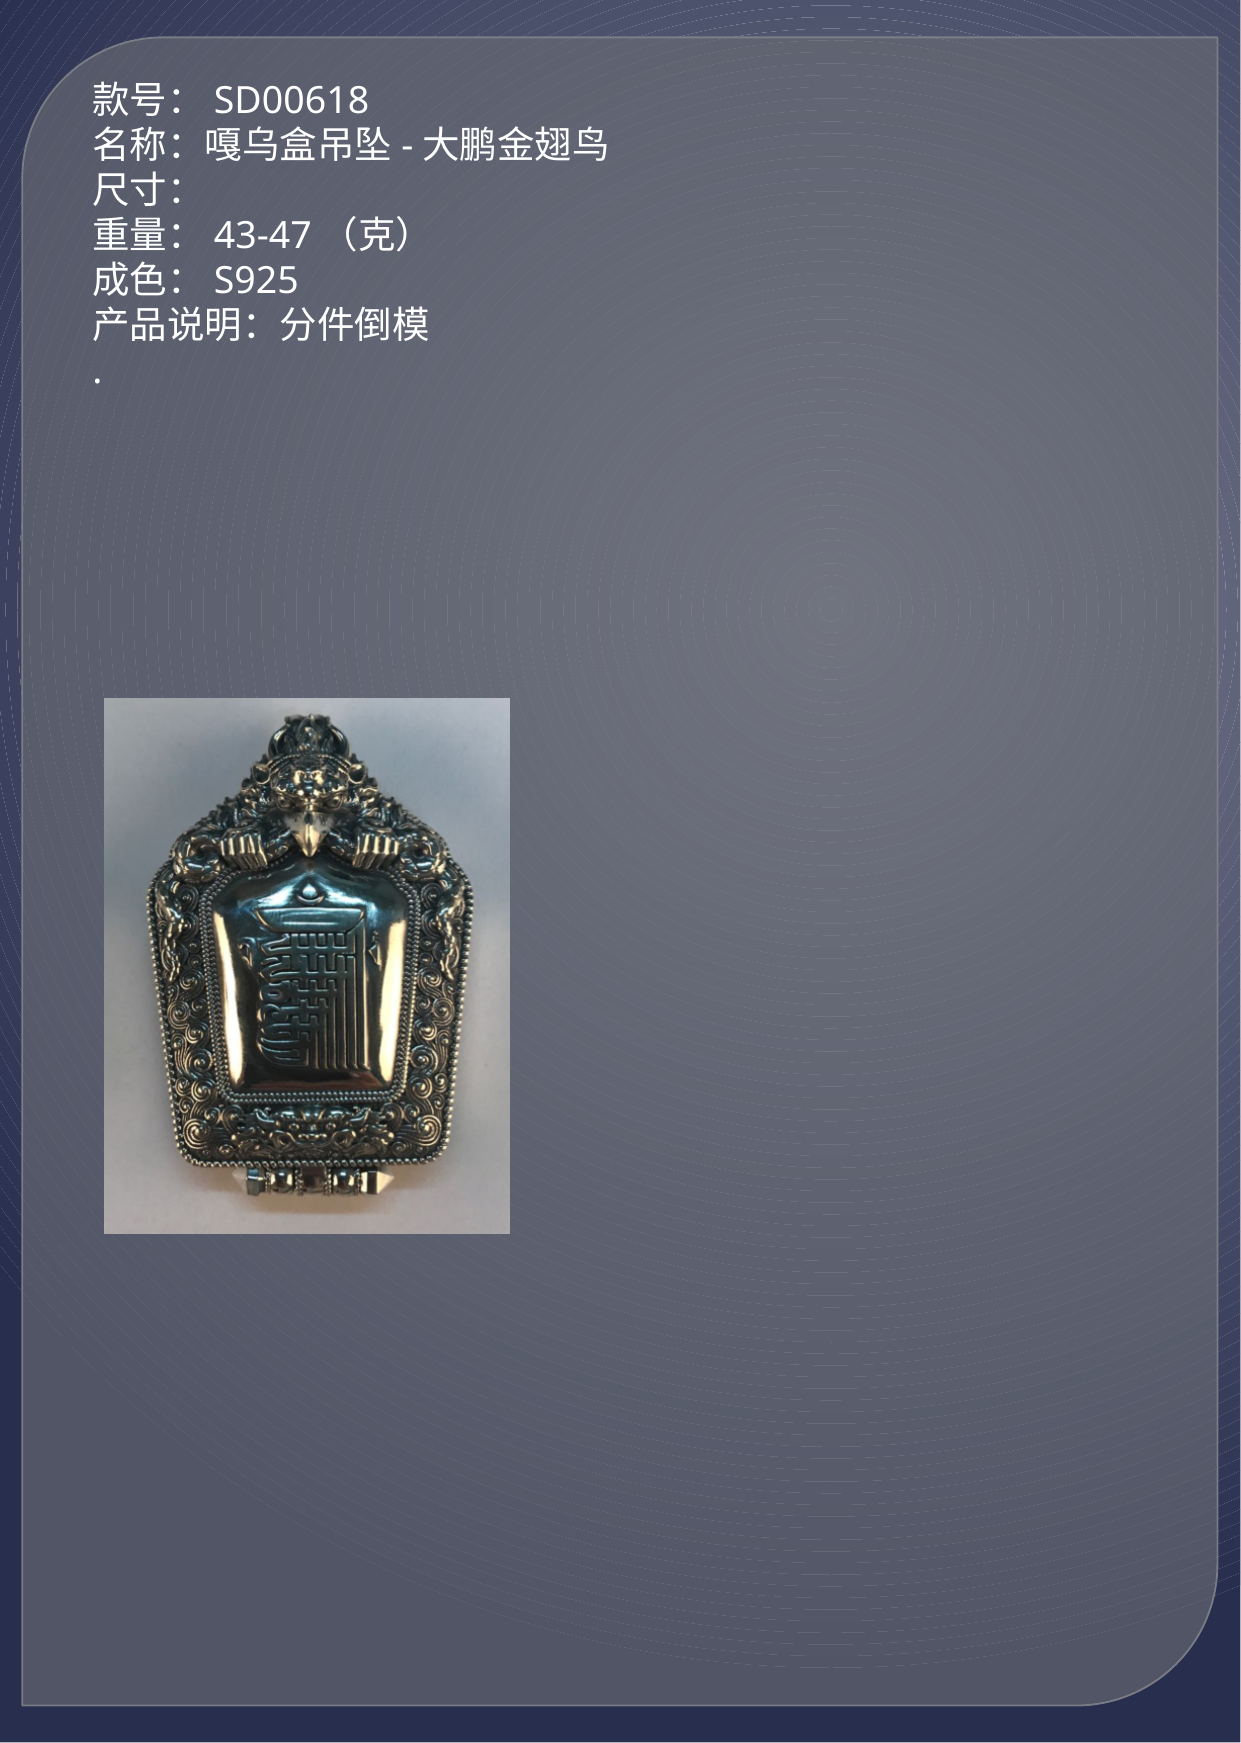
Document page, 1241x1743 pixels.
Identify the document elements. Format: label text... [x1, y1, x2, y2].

picture [104, 698, 510, 1234]
text_box 款号：SD00618 名称：嘎乌盒吊坠-大鹏金翅鸟 尺寸： 重量：43-47（克） 成色：S925 产品说明：分件倒模 . [77, 68, 1053, 399]
